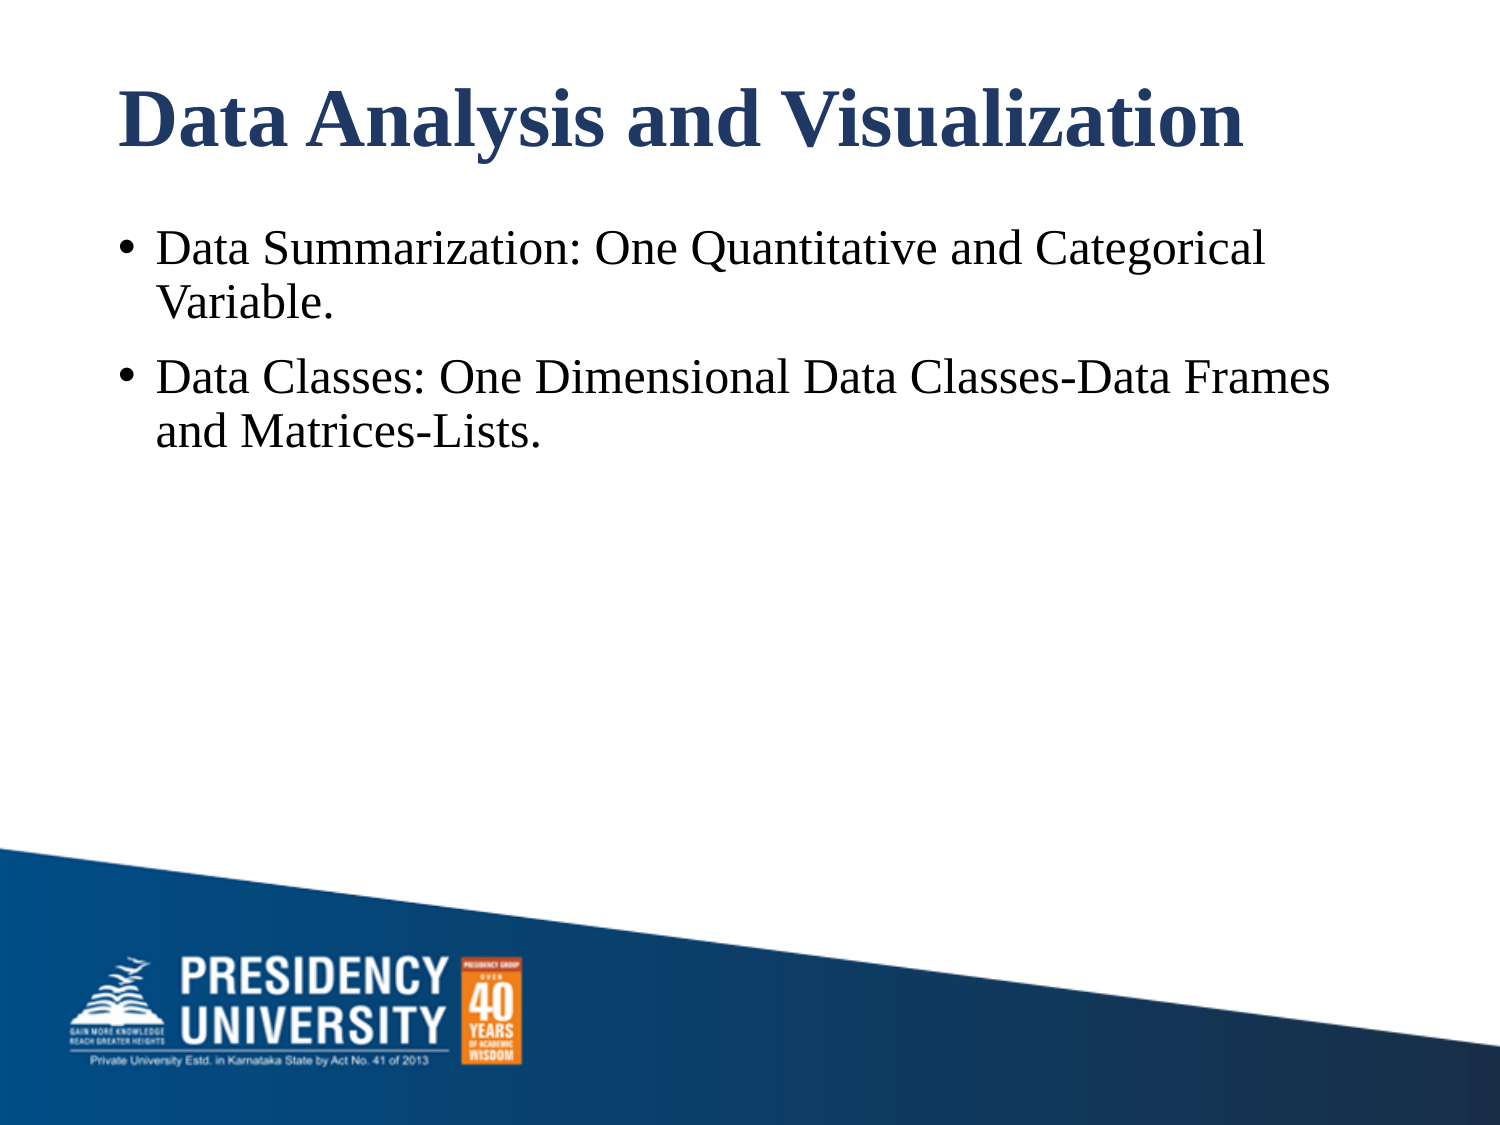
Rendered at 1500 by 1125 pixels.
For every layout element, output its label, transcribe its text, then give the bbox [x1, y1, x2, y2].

list Data Summarization: One Quantitative and Categorical Variable. Data Classes: One Dimensional Data Classes-Data Frames and Matrices-Lists. [103, 214, 1397, 851]
title Data Analysis and Visualization [103, 51, 1397, 188]
picture [0, 845, 1500, 1125]
